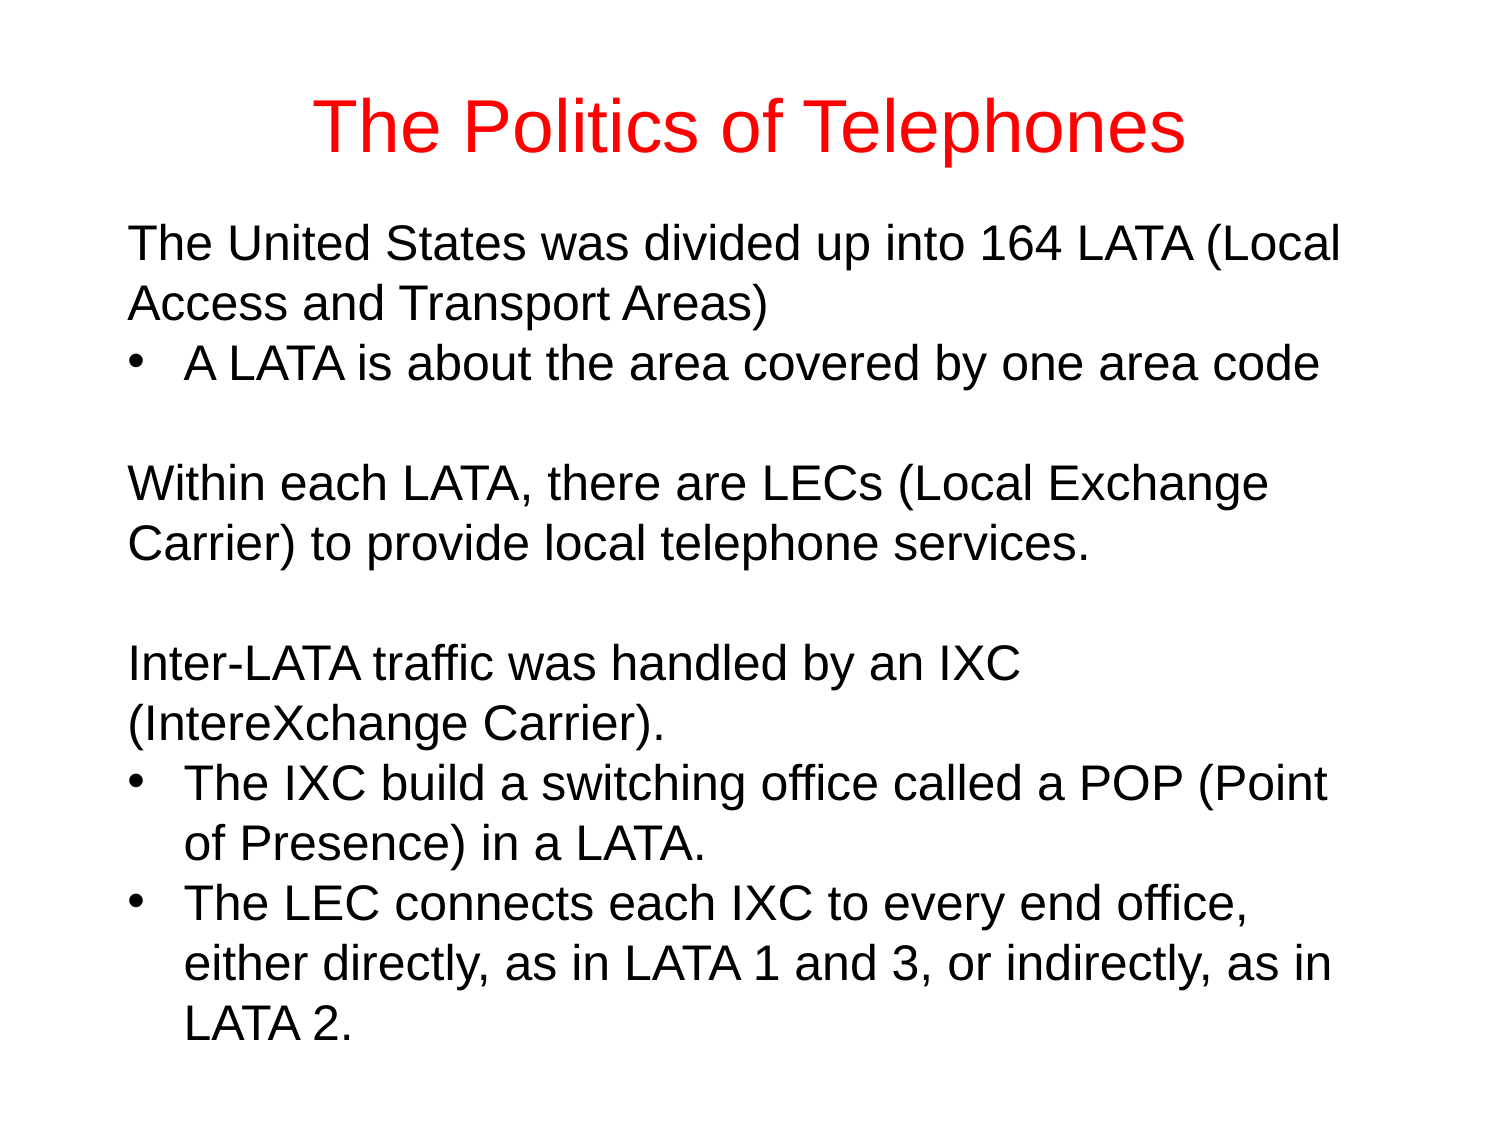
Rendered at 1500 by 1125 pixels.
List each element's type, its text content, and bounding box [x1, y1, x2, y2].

text_box The United States was divided up into 164 LATA (Local Access and Transport Areas) A LATA is about the area covered by one area code Within each LATA, there are LECs (Local Exchange Carrier) to provide local telephone services. Inter-LATA traffic was handled by an IXC (IntereXchange Carrier). The IXC build a switching office called a POP (Point of Presence) in a LATA. The LEC connects each IXC to every end office, either directly, as in LATA 1 and 3, or indirectly, as in LATA 2. [112, 202, 1388, 1058]
title The Politics of Telephones [0, 0, 1500, 245]
